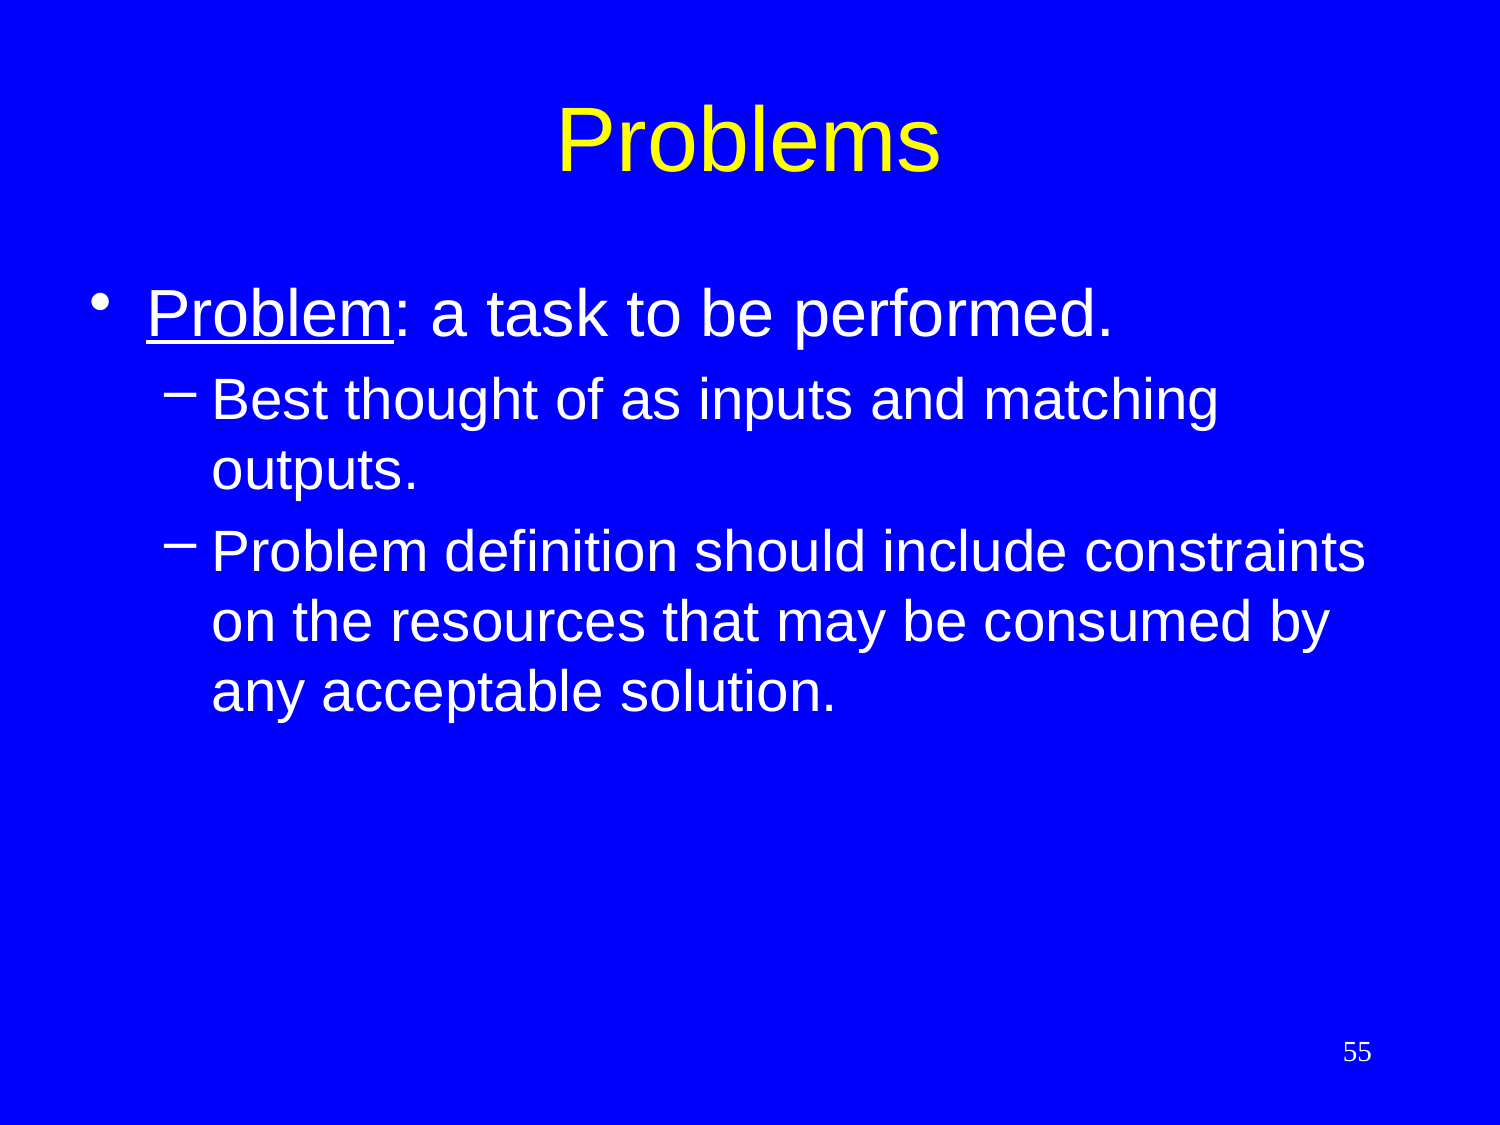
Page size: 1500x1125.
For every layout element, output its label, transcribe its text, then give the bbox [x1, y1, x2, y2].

slide_number 55 [1074, 1024, 1388, 1101]
title Problems [74, 59, 1425, 210]
list Problem: a task to be performed. Best thought of as inputs and matching outputs. Problem definition should include constraints on the resources that may be consumed by any acceptable solution. [74, 262, 1425, 1012]
